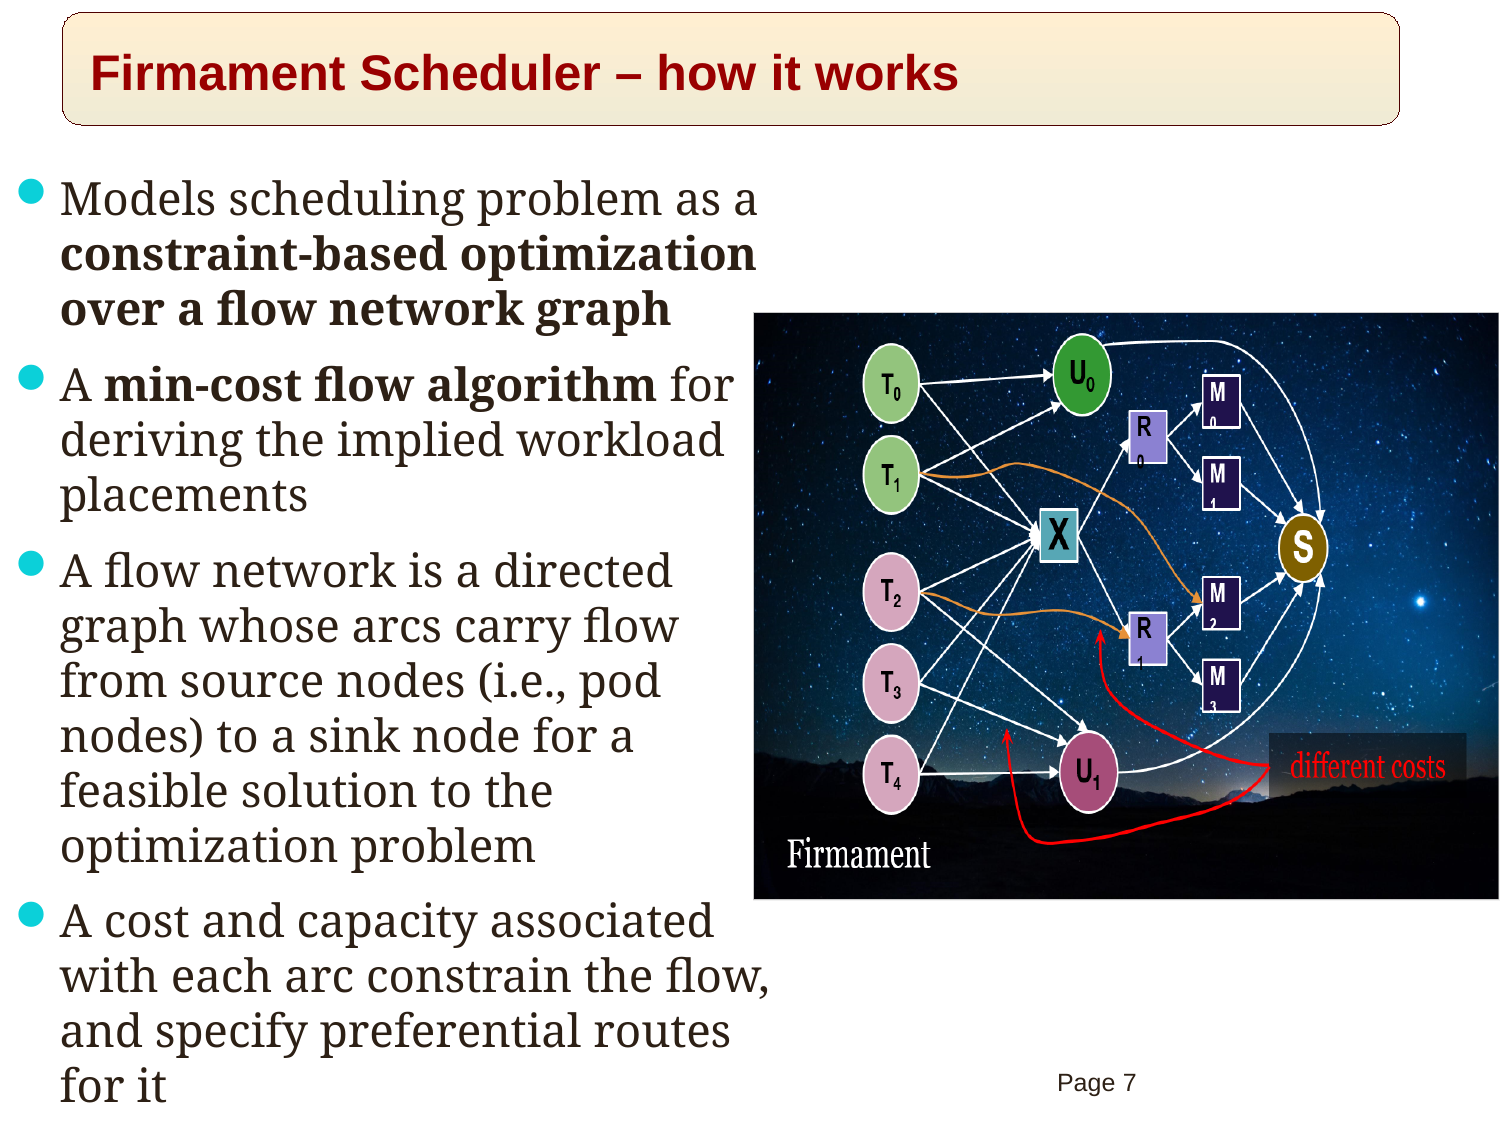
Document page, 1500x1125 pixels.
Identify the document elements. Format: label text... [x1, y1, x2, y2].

text_box [62, 12, 1391, 124]
text_box Models scheduling problem as a constraint-based optimization over a flow network graph A min-cost flow algorithm for deriving the implied workload placements A flow network is a directed graph whose arcs carry flow from source nodes (i.e., pod nodes) to a sink node for a feasible solution to the optimization problem A cost and capacity associated with each arc constrain the flow, and specify preferential routes for it [0, 162, 788, 1063]
picture [753, 312, 1500, 901]
title Firmament Scheduler – how it works [74, 15, 1426, 126]
text_box Page 7 [1043, 1064, 1388, 1125]
